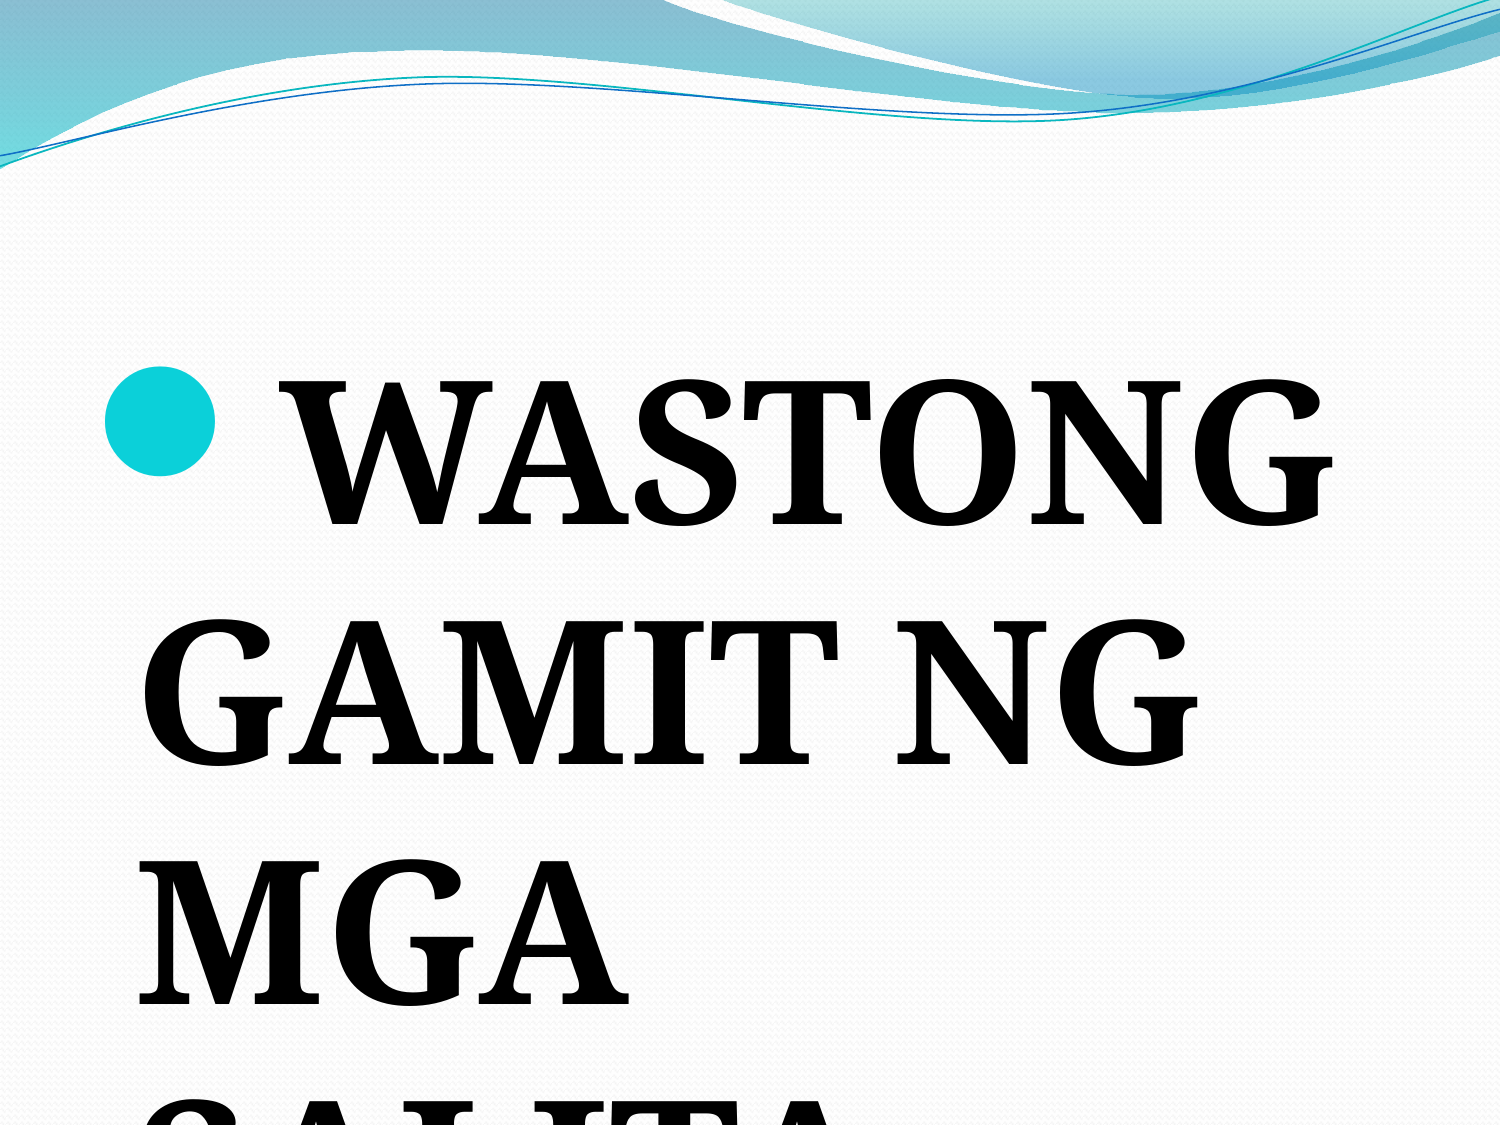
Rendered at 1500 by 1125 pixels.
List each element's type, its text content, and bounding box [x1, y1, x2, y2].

list WASTONG GAMIT NG MGA SALITA [75, 317, 1425, 1038]
